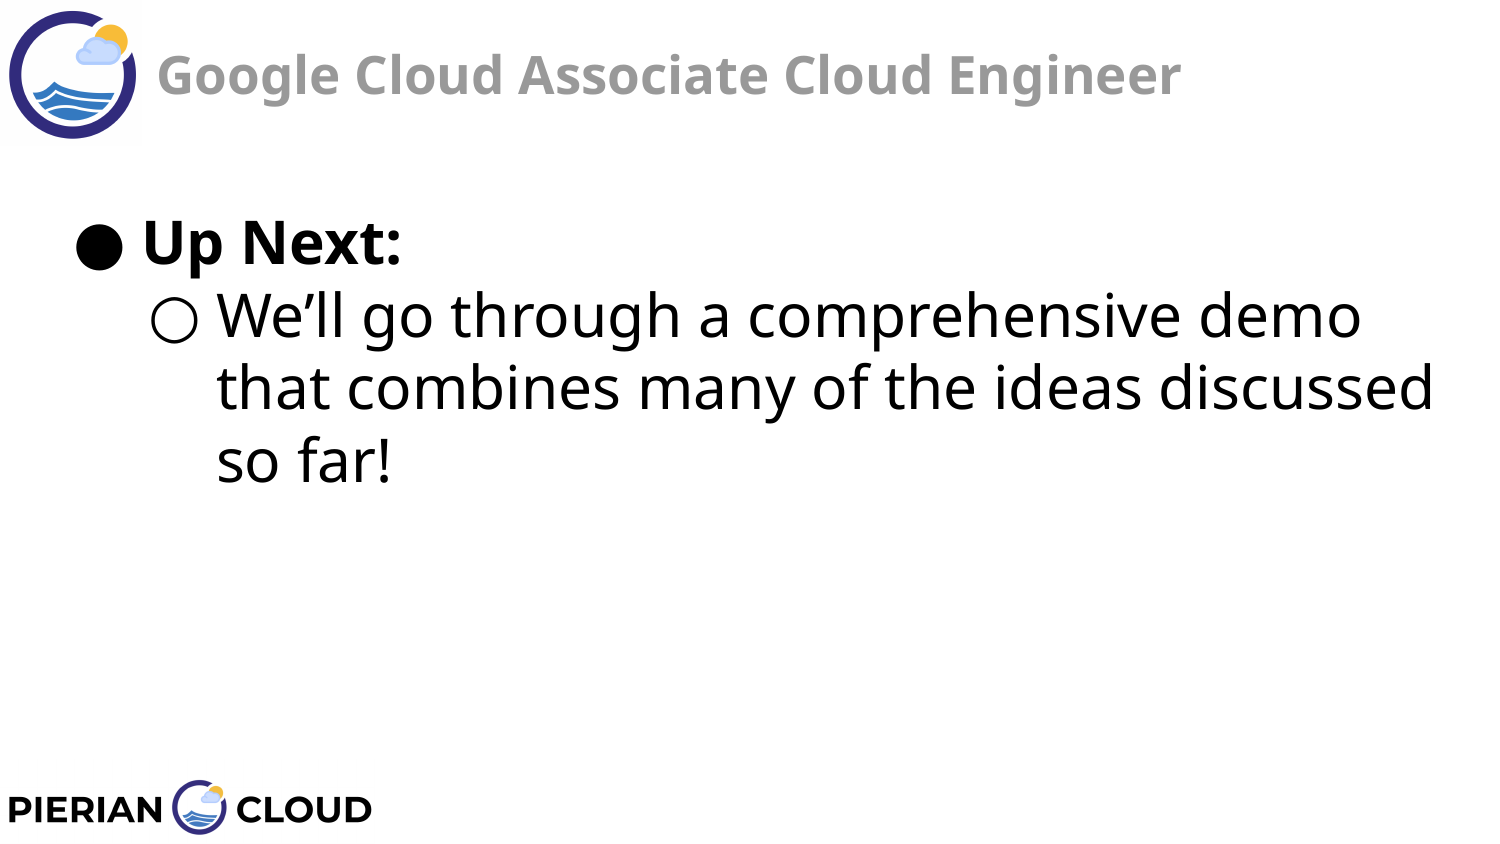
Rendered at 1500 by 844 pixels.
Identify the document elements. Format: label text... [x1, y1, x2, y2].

subtitle Up Next: We’ll go through a comprehensive demo that combines many of the ideas discussed so far! [51, 189, 1476, 750]
picture [0, 758, 375, 844]
picture [0, 0, 142, 146]
title Google Cloud Associate Cloud Engineer [146, 25, 1420, 120]
